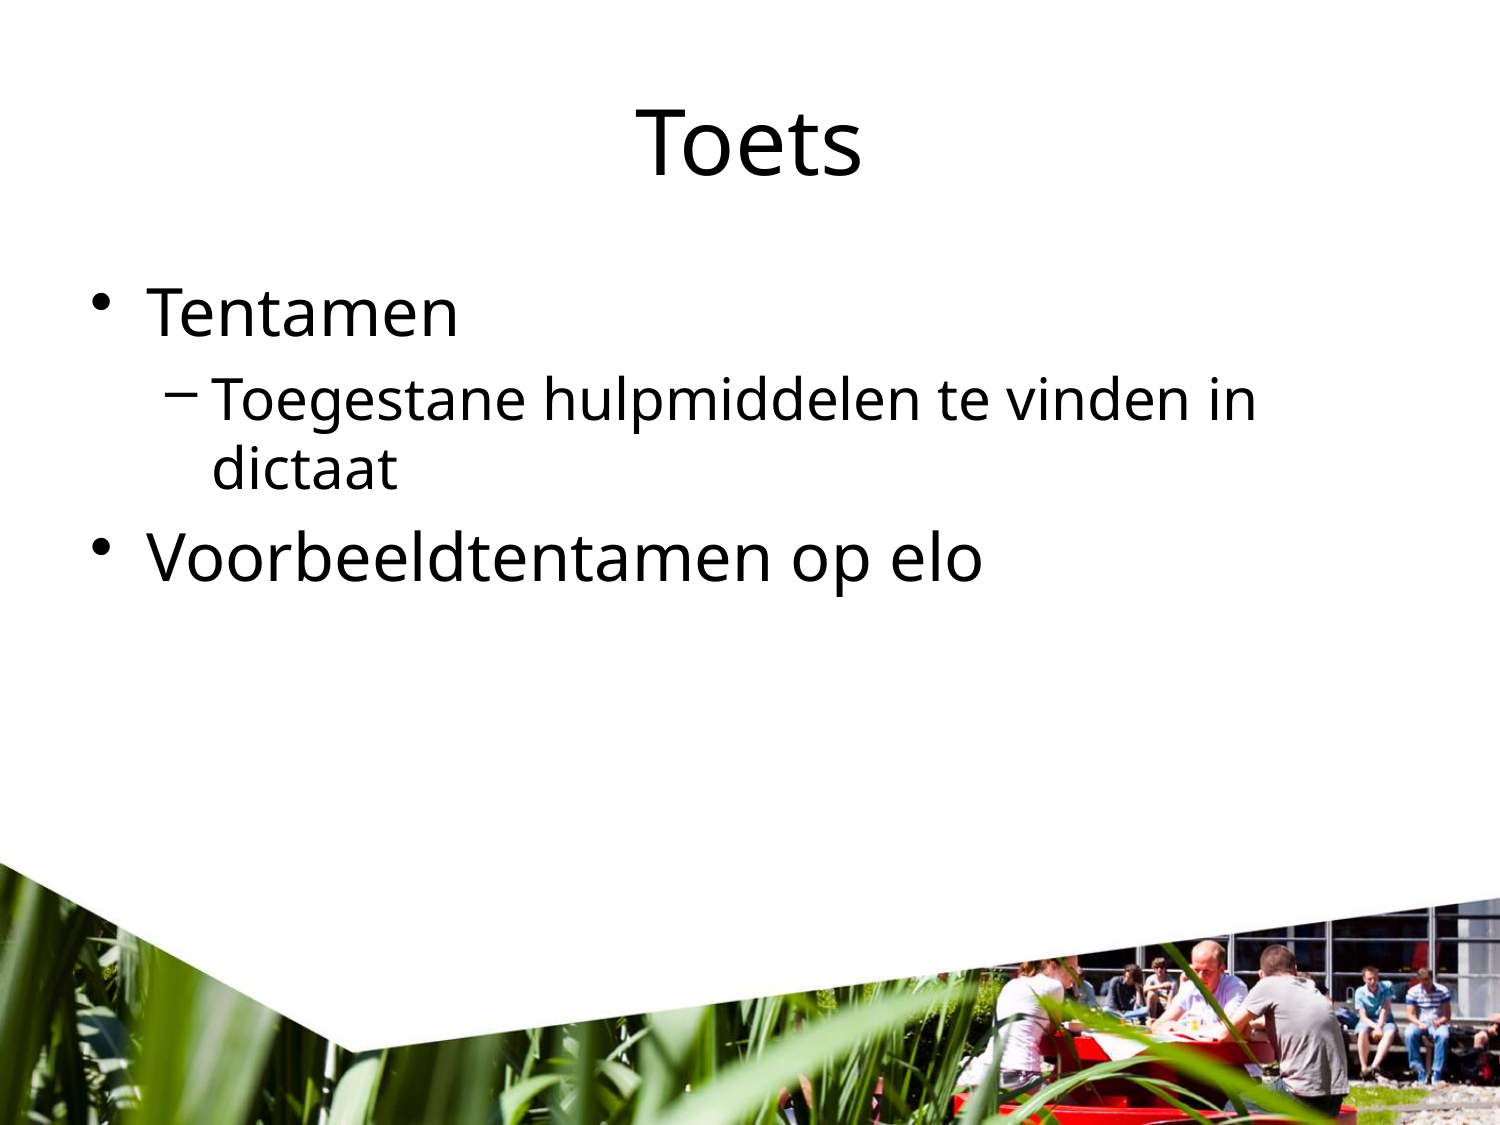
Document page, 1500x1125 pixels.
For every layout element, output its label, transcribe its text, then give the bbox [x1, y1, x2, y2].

picture [0, 0, 1500, 1125]
title Toets [75, 45, 1425, 233]
list Tentamen Toegestane hulpmiddelen te vinden in dictaat Voorbeeldtentamen op elo [75, 262, 1425, 905]
